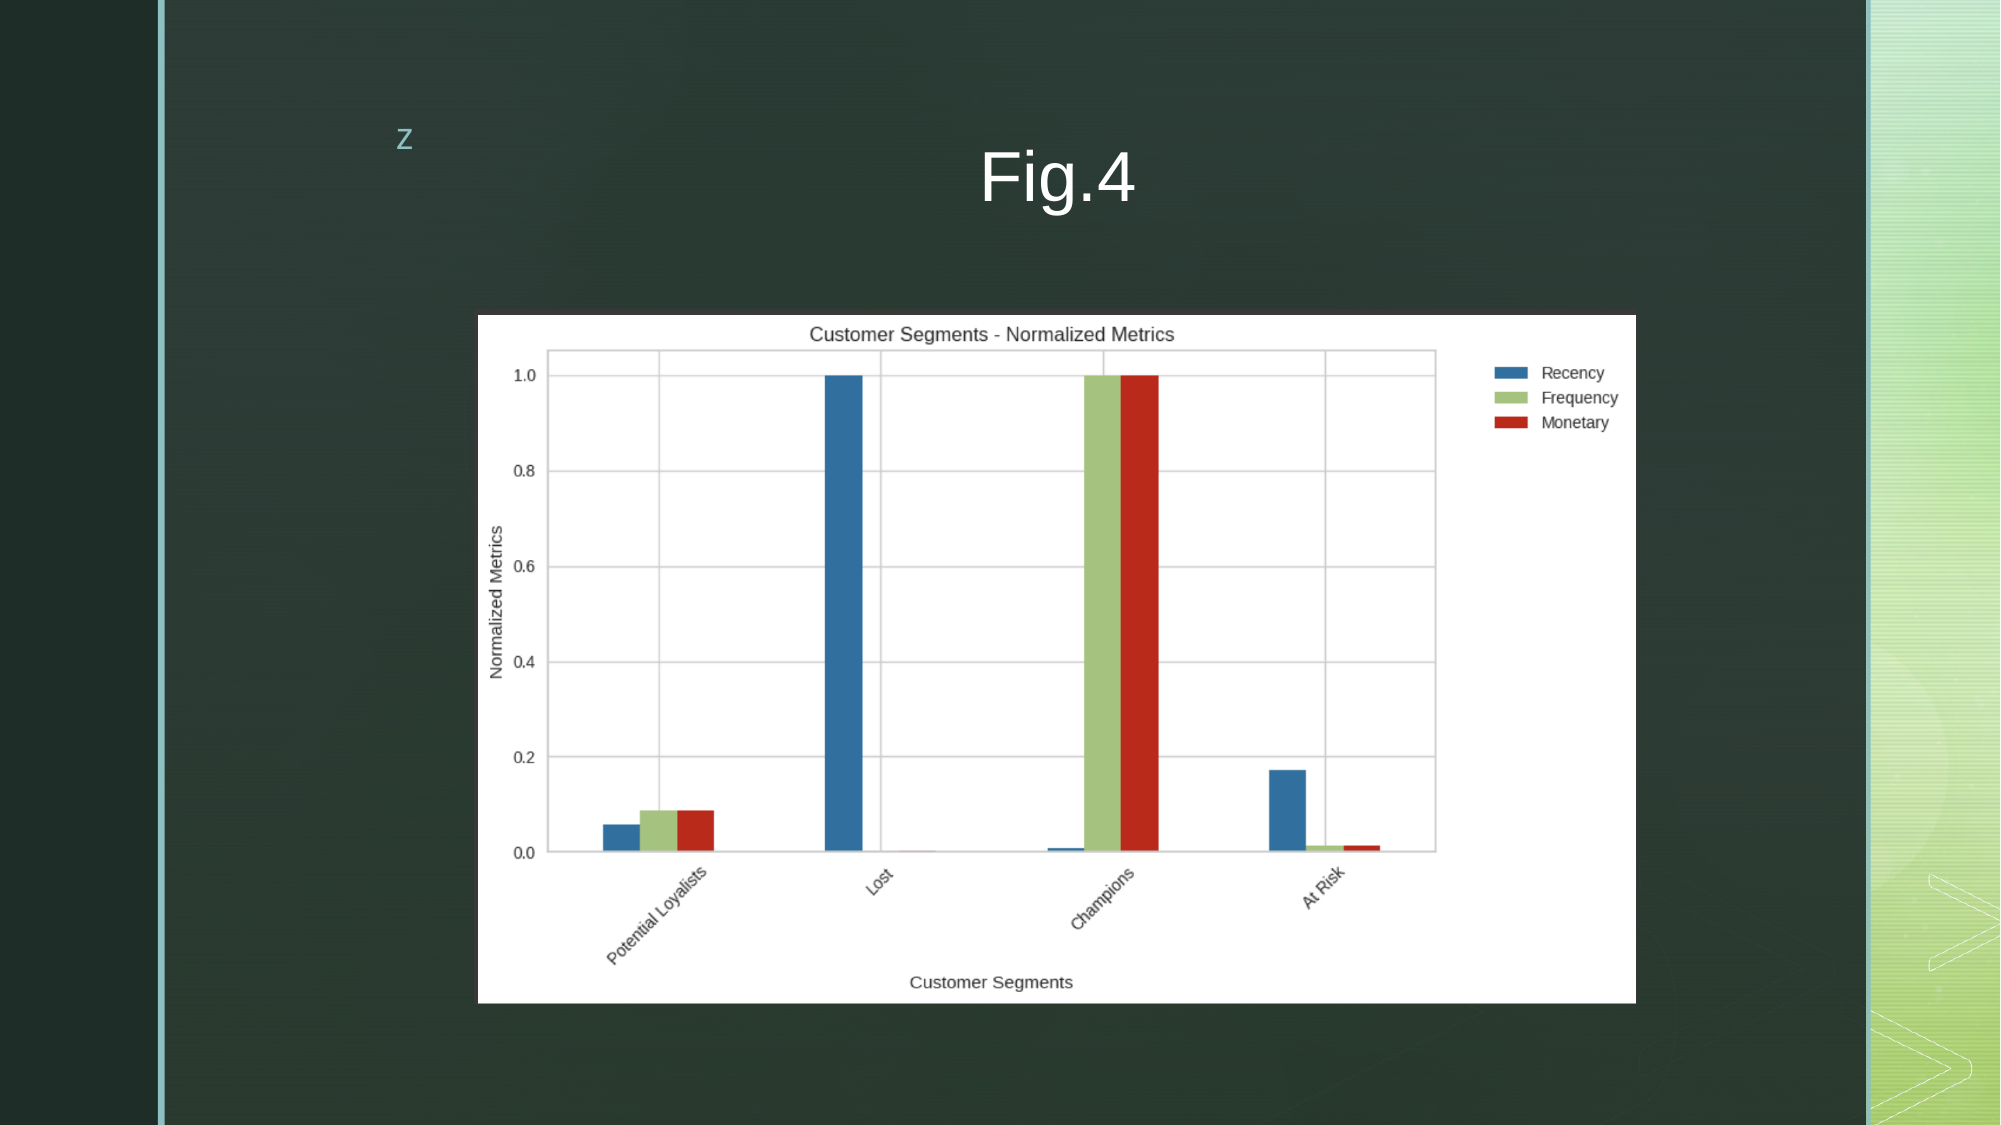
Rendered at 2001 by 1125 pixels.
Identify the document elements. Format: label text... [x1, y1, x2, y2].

title Fig.4 [428, 132, 1152, 310]
picture [1871, 0, 2001, 1125]
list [473, 308, 1637, 1004]
